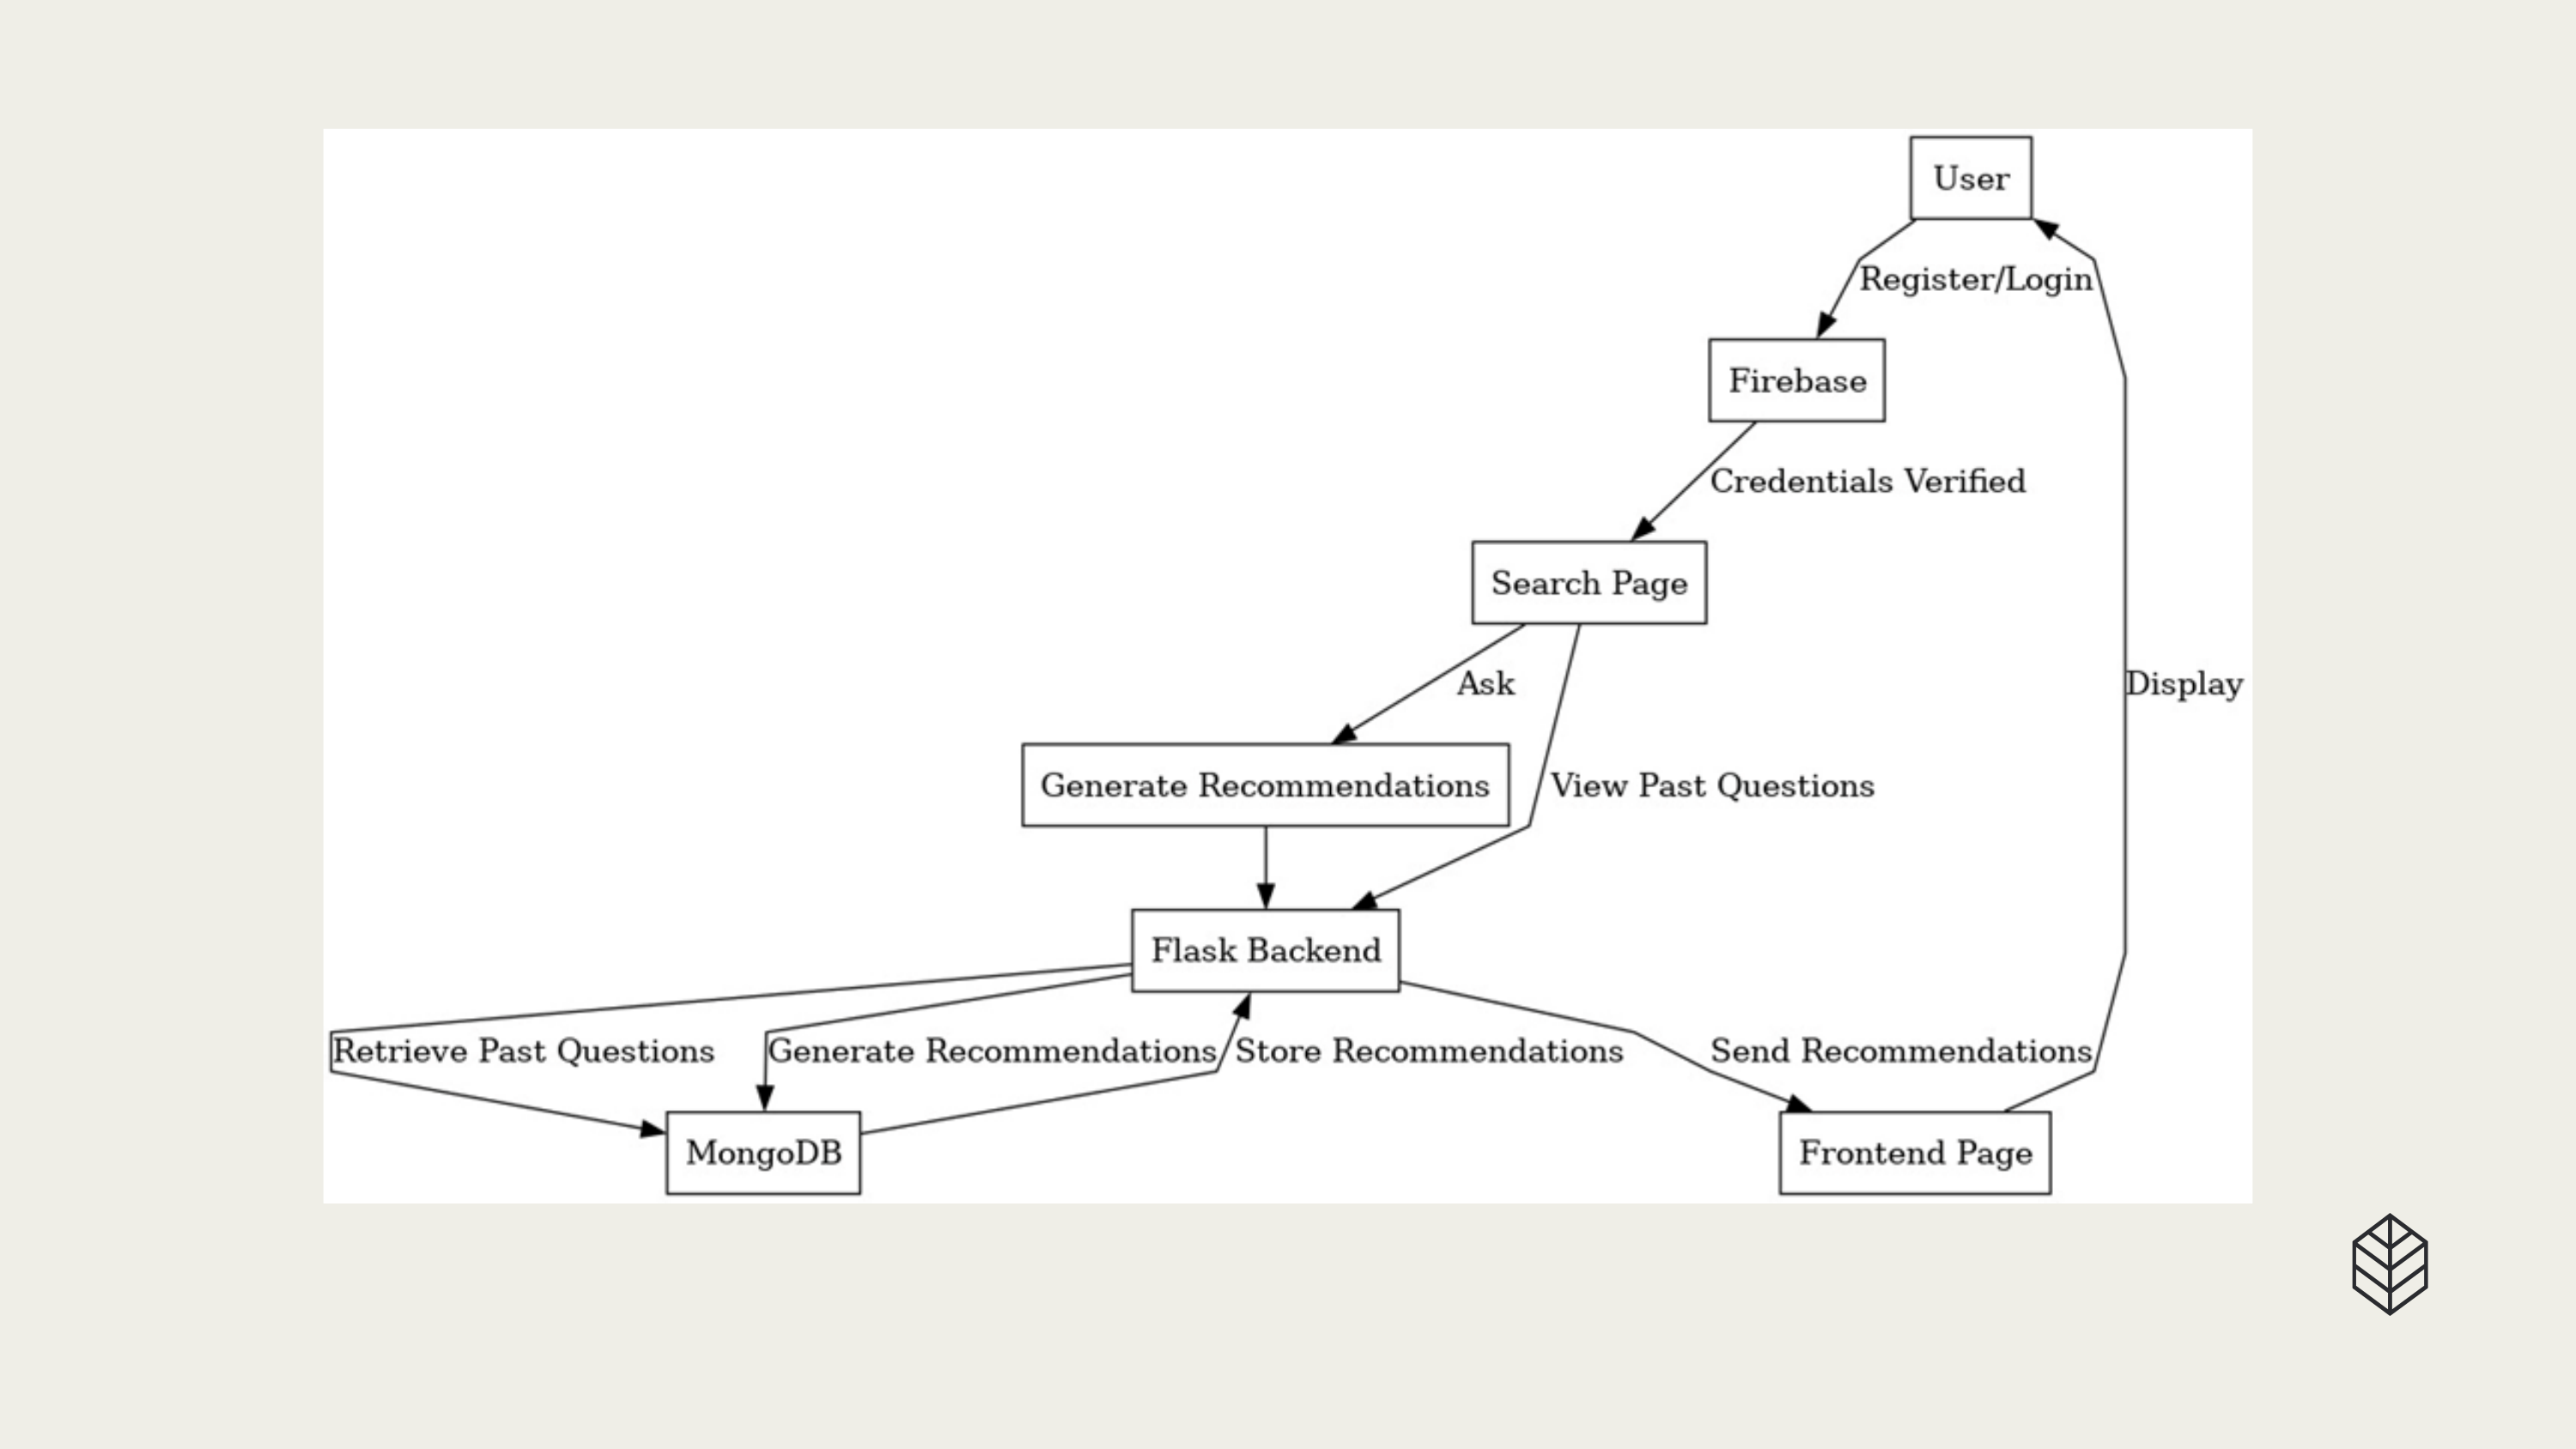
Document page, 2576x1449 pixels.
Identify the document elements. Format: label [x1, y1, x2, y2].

text_box [323, 129, 2253, 1203]
text_box [2352, 1213, 2428, 1316]
